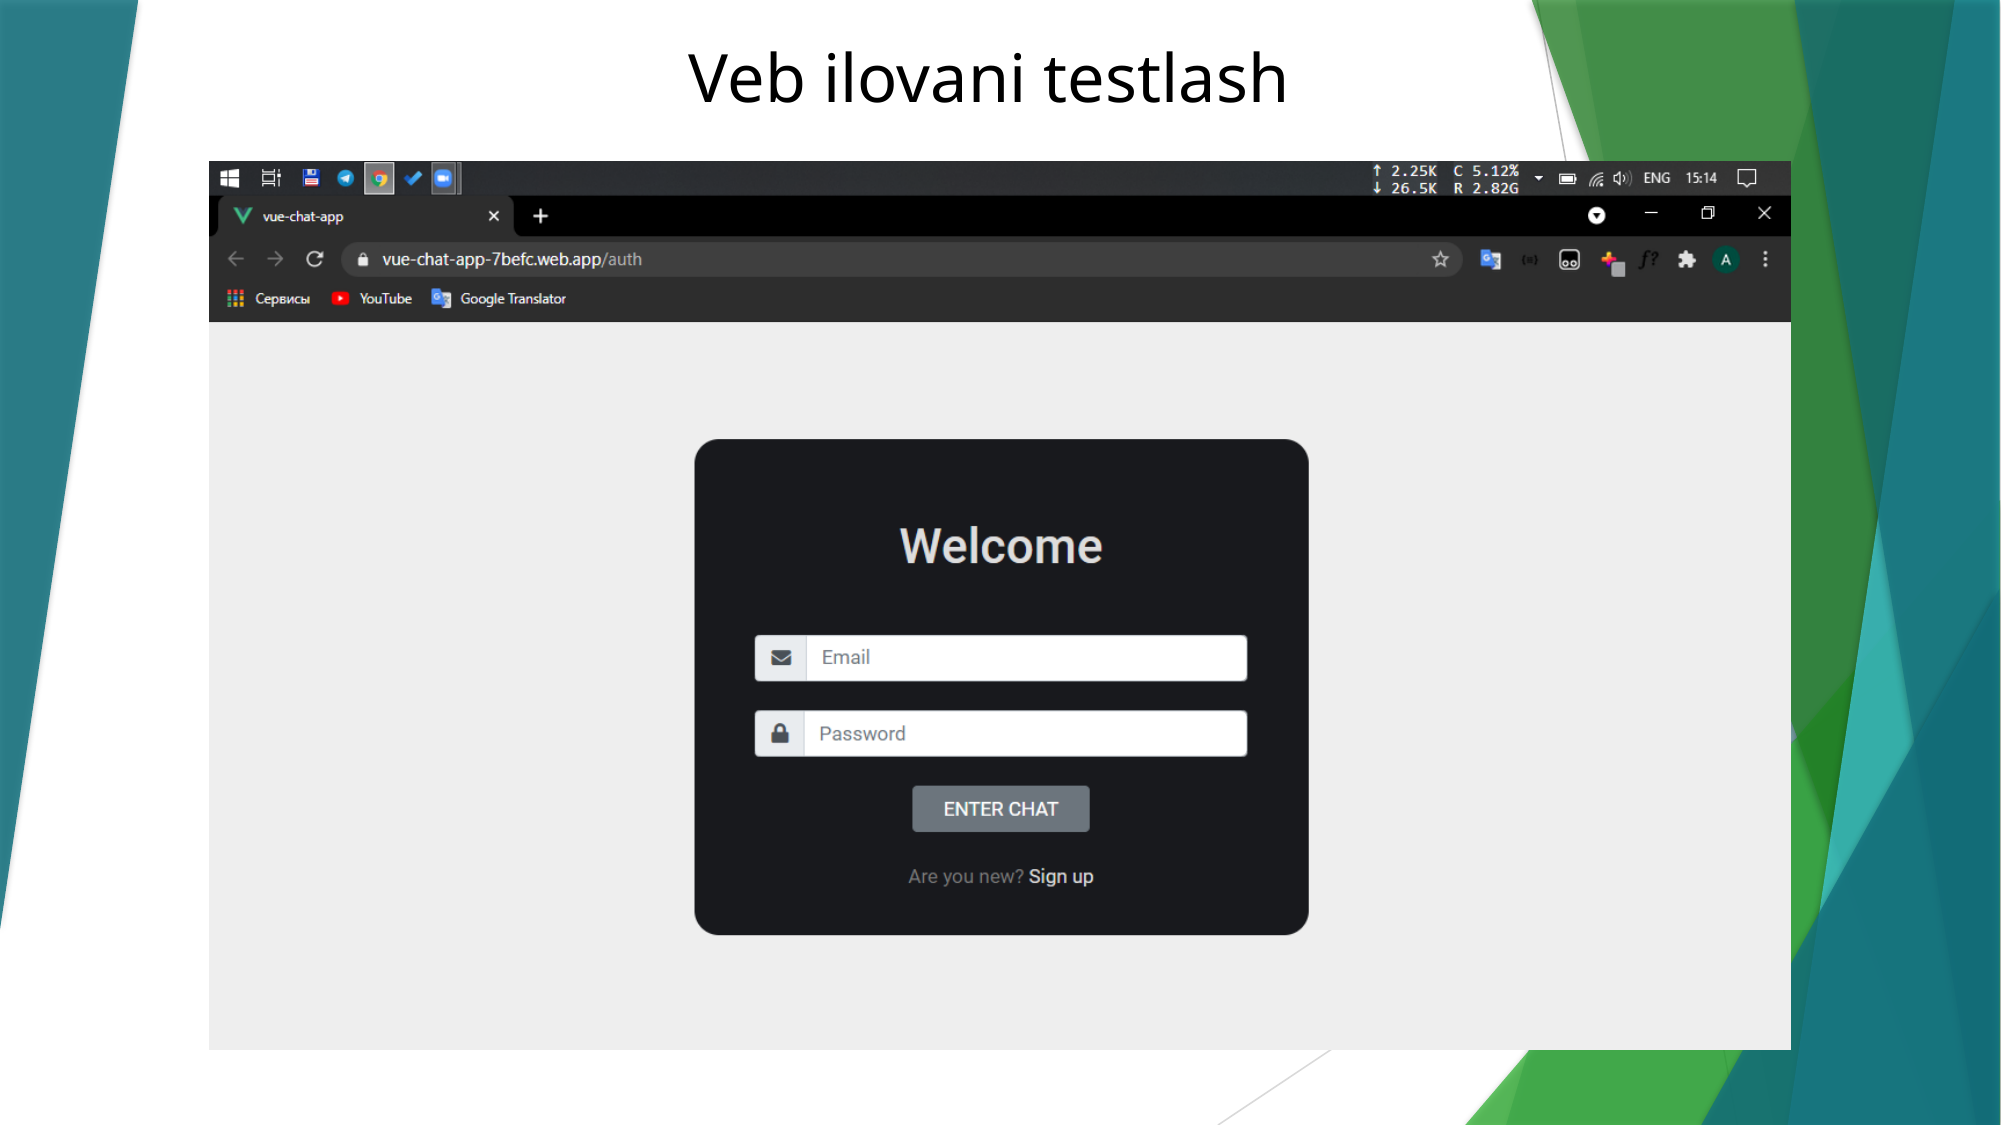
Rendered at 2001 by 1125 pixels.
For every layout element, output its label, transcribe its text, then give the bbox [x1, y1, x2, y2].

picture [208, 160, 1791, 1051]
text_box Veb ilovani testlash [98, 27, 1881, 123]
